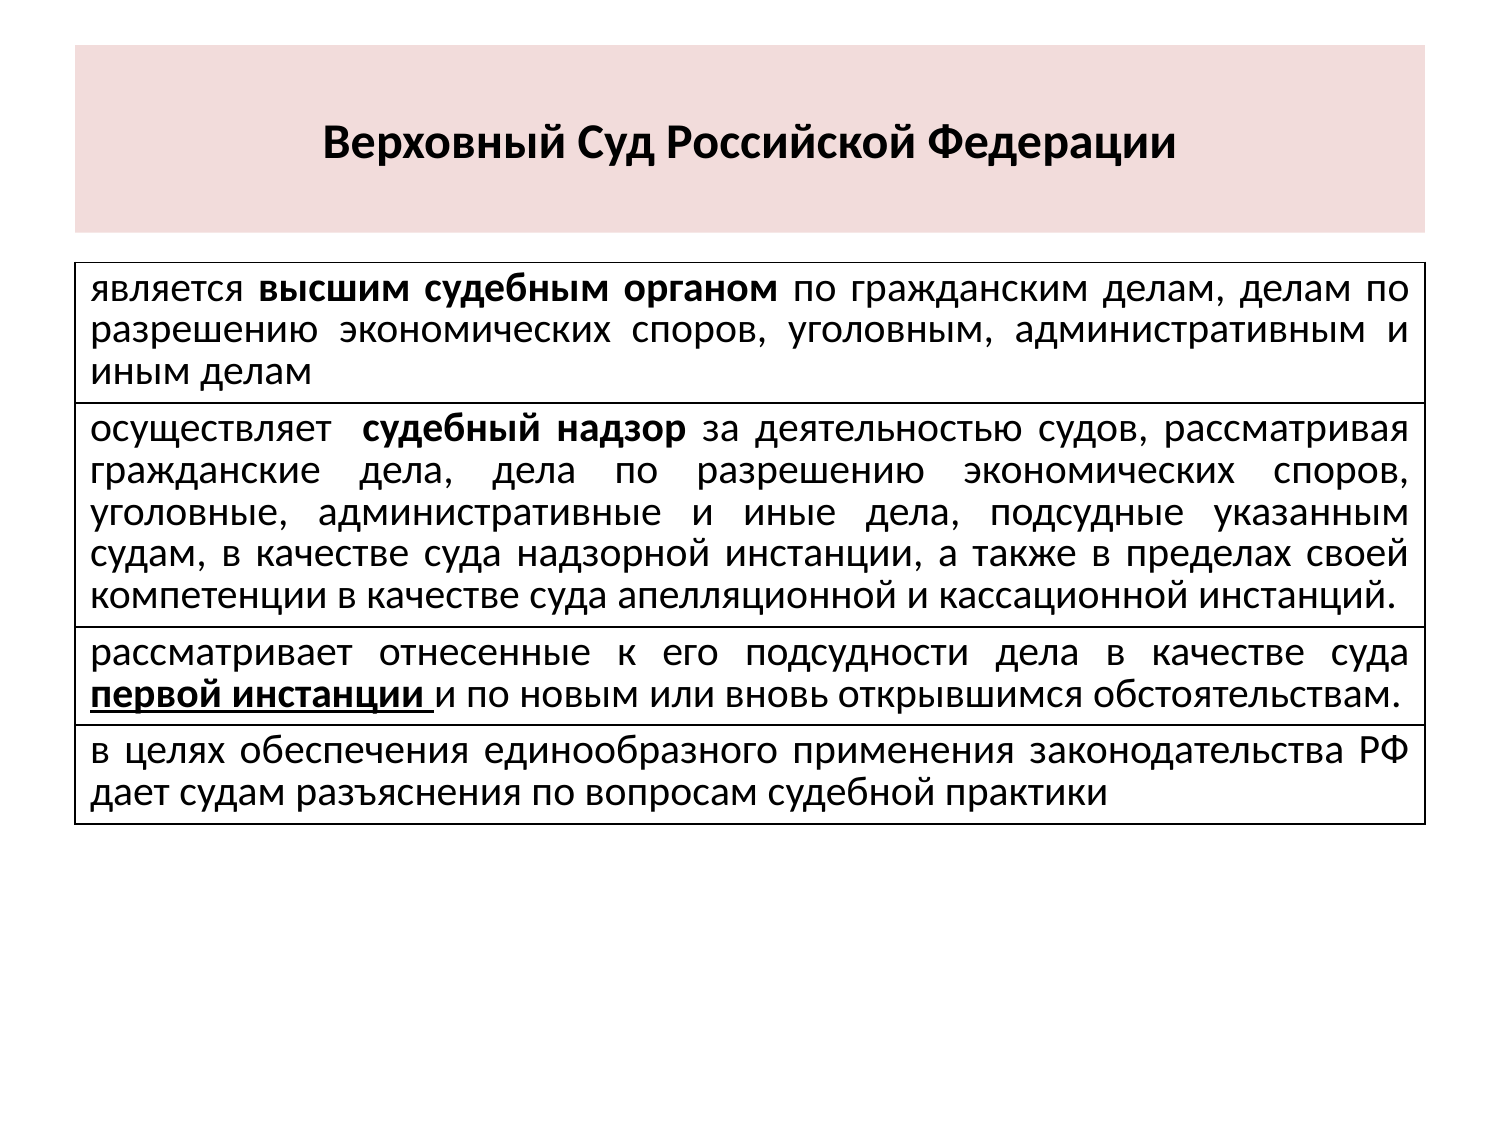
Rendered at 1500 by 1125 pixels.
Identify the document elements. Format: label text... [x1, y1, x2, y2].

table_header является высшим судебным органом по гражданским делам, делам по разрешению экономических споров, уголовным, административным и иным делам [76, 263, 1424, 402]
table_cell в целях обеспечения единообразного применения законодательства РФ дает судам разъяснения по вопросам судебной практики [76, 726, 1424, 823]
table_cell рассматривает отнесенные к его подсудности дела в качестве суда первой инстанции и по новым или вновь открывшимся обстоятельствам. [76, 628, 1424, 724]
title Верховный Суд Российской Федерации [75, 45, 1425, 233]
table_cell осуществляет судебный надзор за деятельностью судов, рассматривая гражданские дела, дела по разрешению экономических споров, уголовные, административные и иные дела, подсудные указанным судам, в качестве суда надзорной инстанции, а также в пределах своей компетенции в качестве суда апелляционной и кассационной инстанций. [76, 404, 1424, 626]
